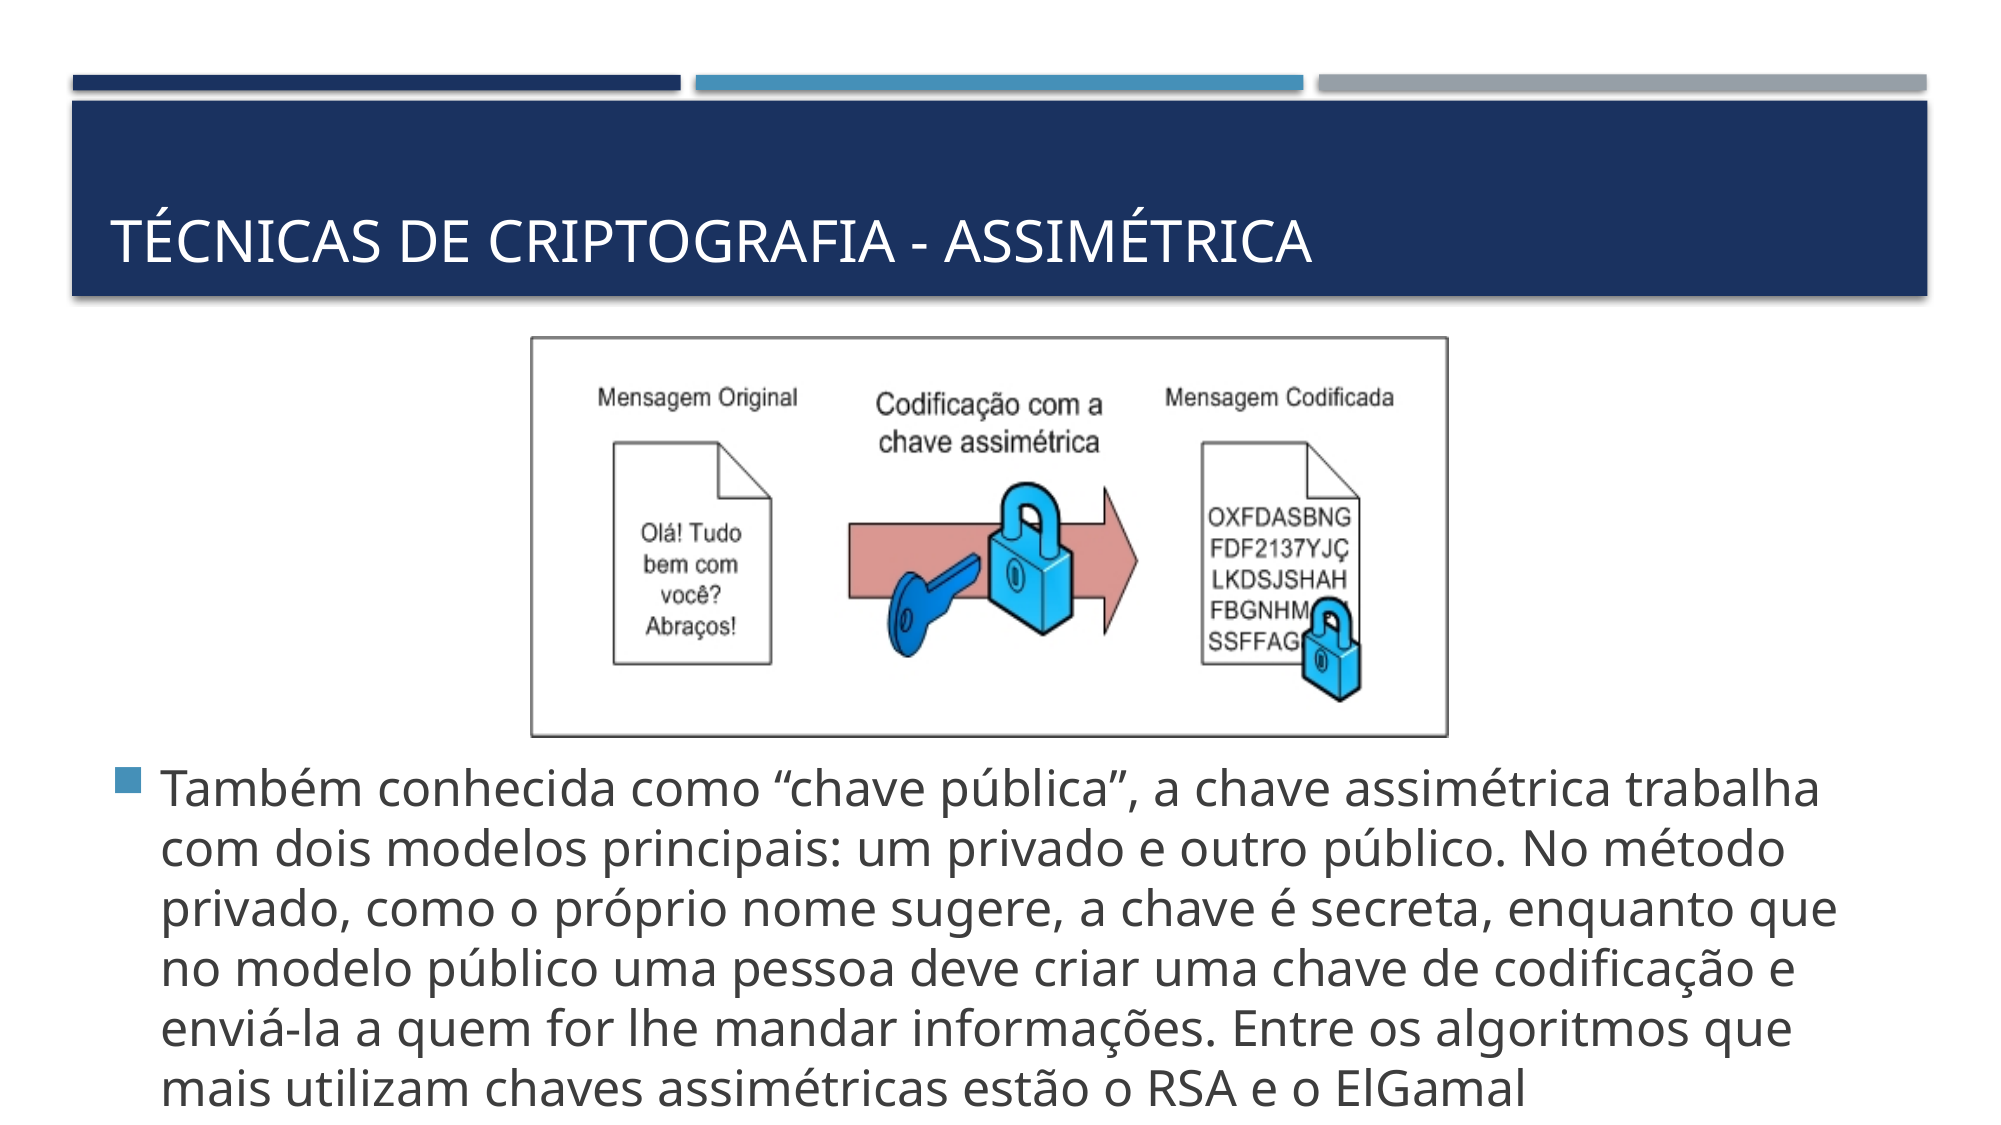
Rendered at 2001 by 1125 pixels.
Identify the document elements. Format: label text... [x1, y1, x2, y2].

list Também conhecida como “chave pública”, a chave assimétrica trabalha com dois modelos principais: um privado e outro público. No método privado, como o próprio nome sugere, a chave é secreta, enquanto que no modelo público uma pessoa deve criar uma chave de codificação e enviá-la a quem for lhe mandar informações. Entre os algoritmos que mais utilizam chaves assimétricas estão o RSA e o ElGamal [95, 780, 1905, 1094]
picture [530, 335, 1450, 739]
title Técnicas de criptografia - assimétrica [95, 115, 1905, 282]
